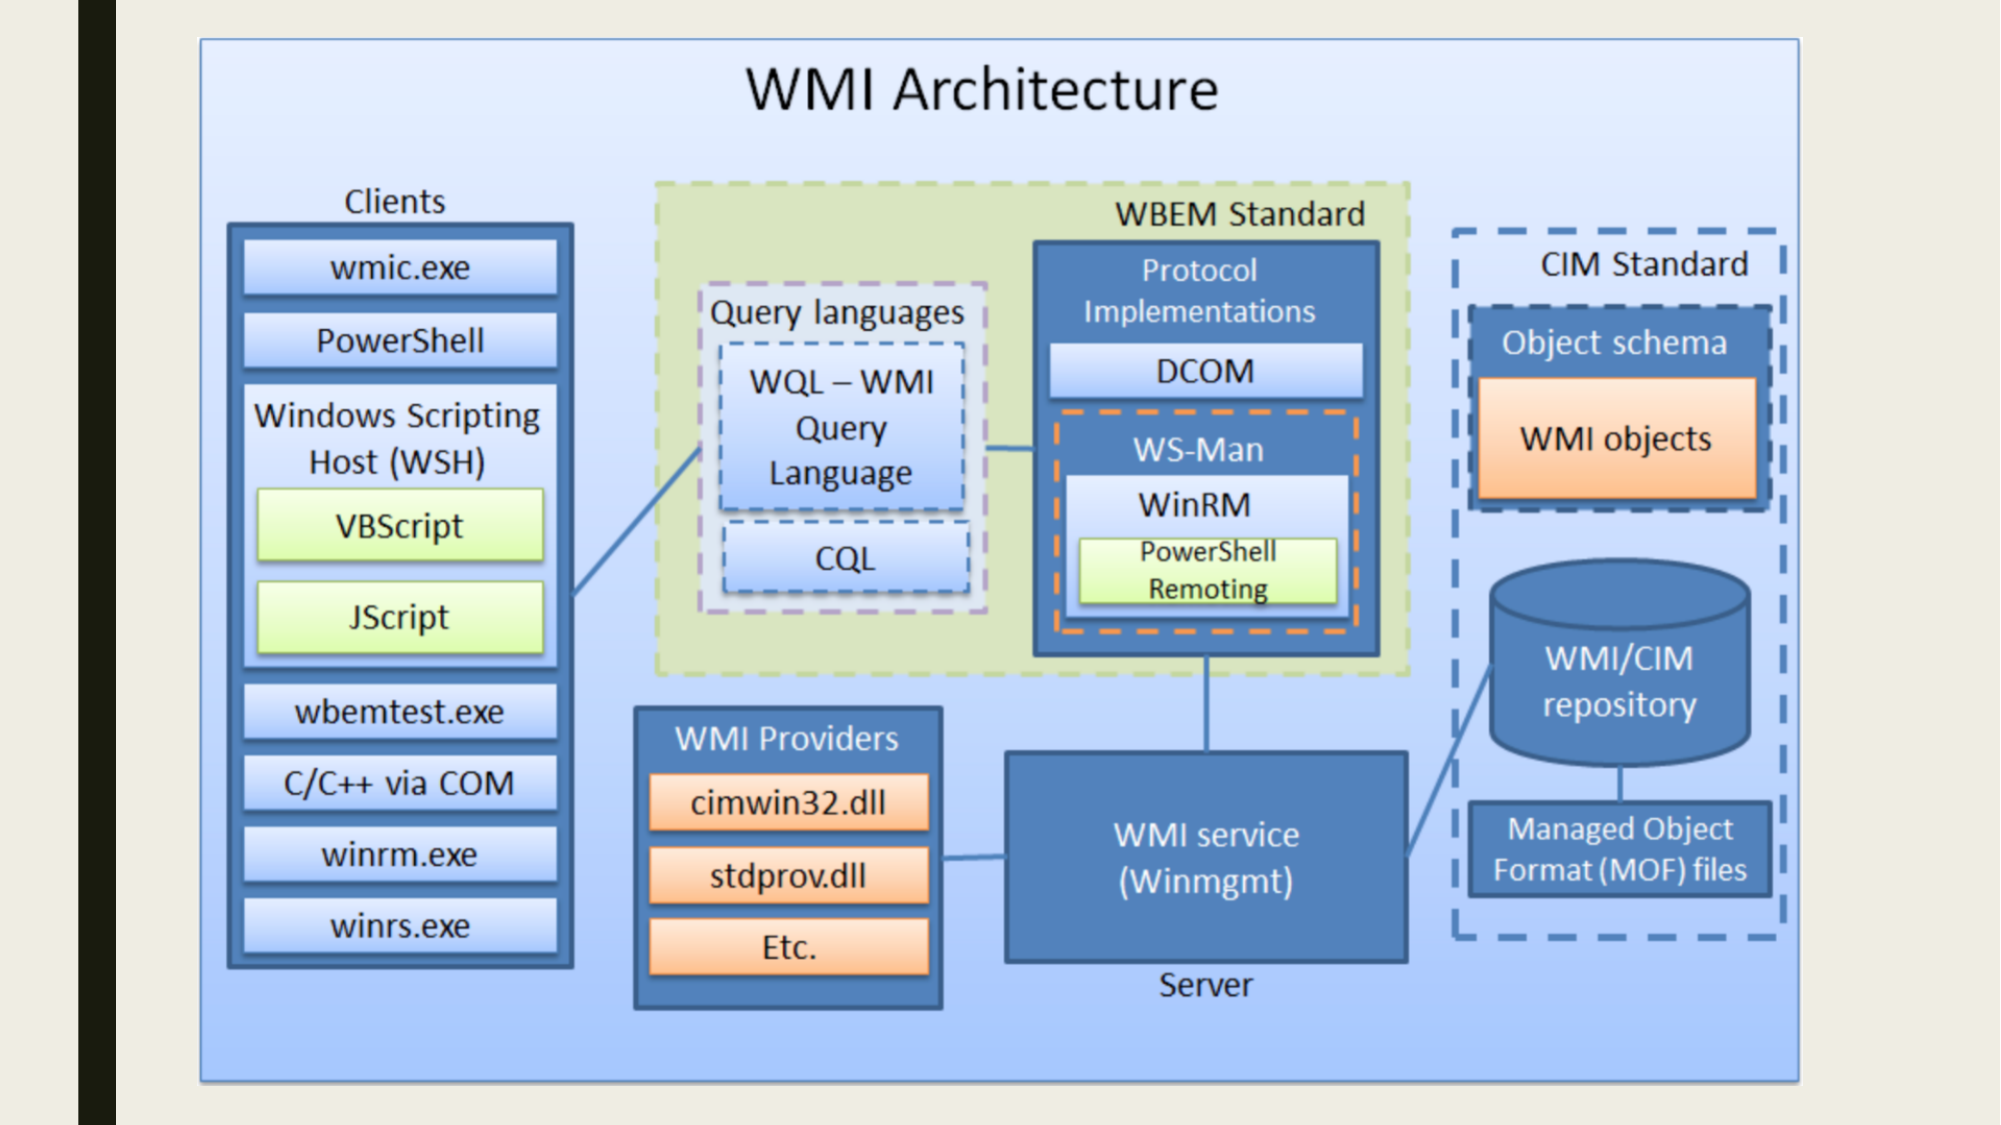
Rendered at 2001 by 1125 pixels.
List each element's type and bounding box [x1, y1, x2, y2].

picture [197, 37, 1803, 1086]
